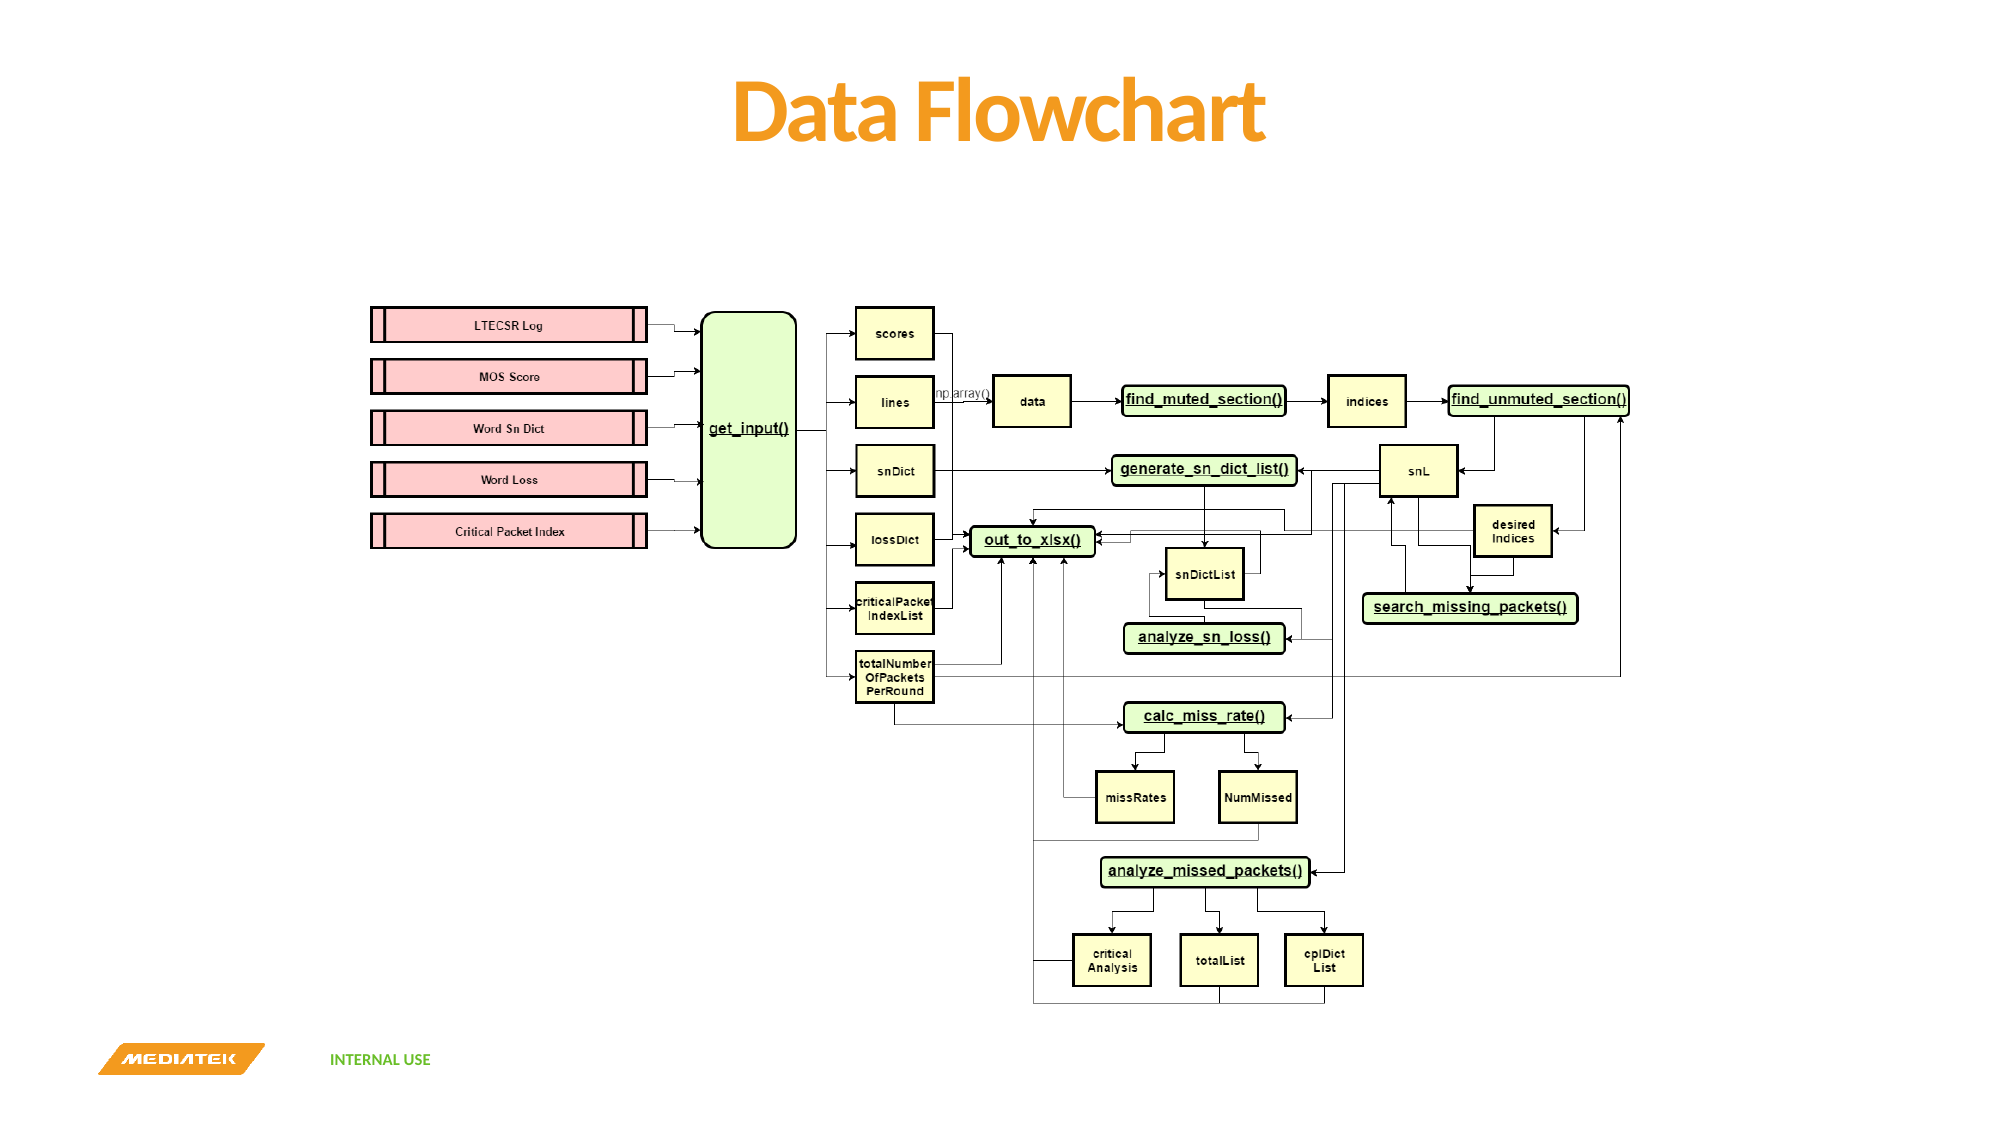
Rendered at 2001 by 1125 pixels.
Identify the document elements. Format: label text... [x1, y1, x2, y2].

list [370, 305, 1630, 1011]
picture [98, 1043, 265, 1075]
title Data Flowchart [99, 70, 1900, 280]
